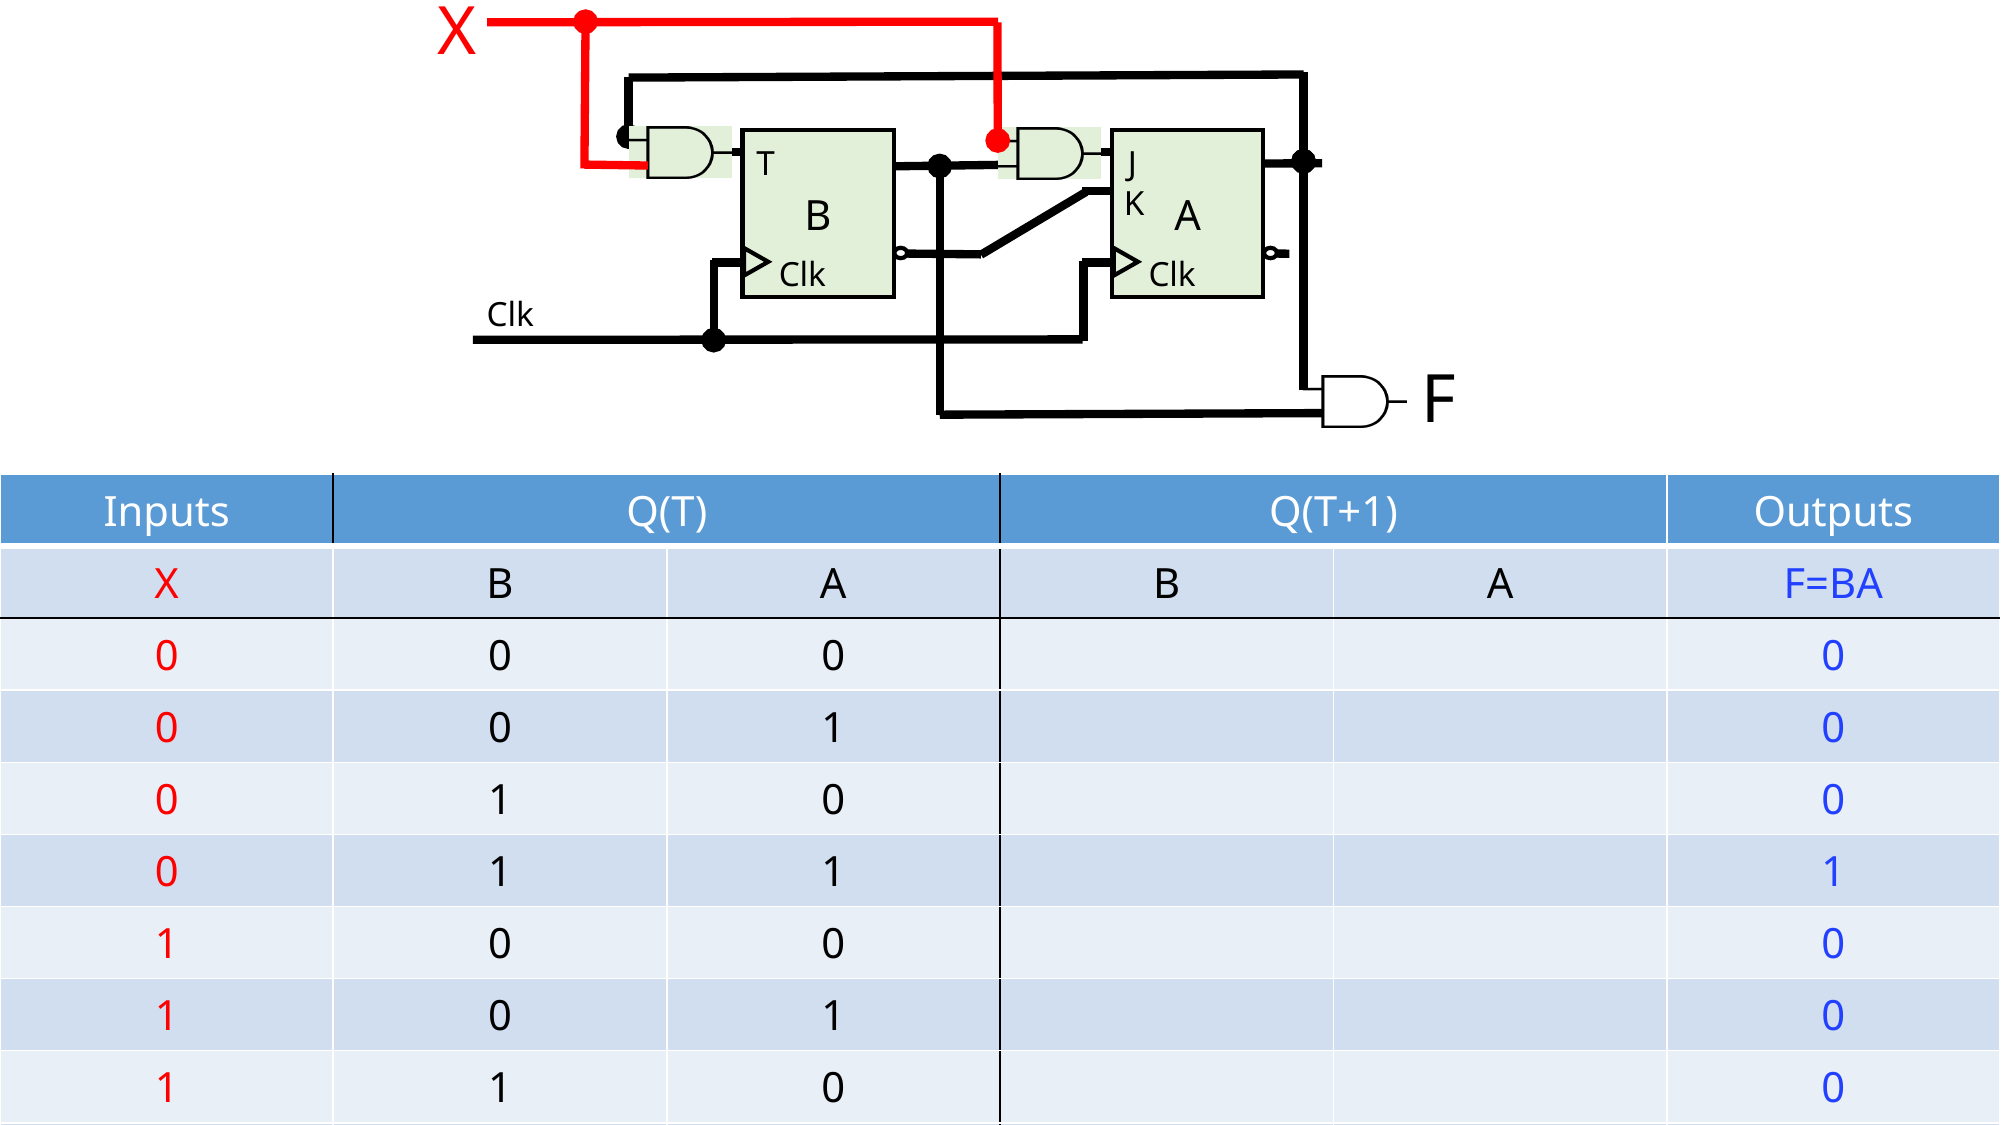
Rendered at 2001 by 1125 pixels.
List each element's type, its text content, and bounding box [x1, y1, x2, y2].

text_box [422, 0, 1471, 445]
table_cell [1334, 619, 1666, 689]
table_cell 0 [334, 979, 666, 1050]
table_cell [1001, 763, 1333, 834]
table_cell 1 [1, 979, 332, 1050]
table_cell [1001, 979, 1333, 1050]
table_cell [1334, 907, 1666, 978]
table_cell 0 [1, 619, 332, 689]
table_header Outputs [1668, 475, 1999, 543]
table_cell [1001, 619, 1333, 689]
table_cell 0 [334, 691, 666, 762]
table_cell 0 [668, 1051, 999, 1122]
table_cell 1 [668, 979, 999, 1050]
table_cell X [1, 549, 332, 617]
table_cell 0 [668, 619, 999, 689]
table_cell B [334, 549, 666, 617]
table_cell 0 [334, 619, 666, 689]
table_cell 1 [668, 835, 999, 906]
table_cell [1001, 1051, 1333, 1122]
table_cell 1 [1, 1051, 332, 1122]
table_cell [1001, 907, 1333, 978]
table_cell 0 [1668, 763, 1999, 834]
table_header Inputs [1, 475, 332, 543]
table_cell 0 [1, 763, 332, 834]
table_cell [1334, 835, 1666, 906]
table_cell [1334, 691, 1666, 762]
table_cell 1 [1, 907, 332, 978]
table_cell 0 [1, 691, 332, 762]
table_cell F=BA [1668, 549, 1999, 617]
table_cell 1 [1668, 835, 1999, 906]
table_cell 0 [1668, 691, 1999, 762]
table_cell 0 [1668, 1051, 1999, 1122]
table_cell 0 [1668, 619, 1999, 689]
table_cell A [1334, 549, 1666, 617]
table_cell A [668, 549, 999, 617]
table_cell 0 [668, 907, 999, 978]
table_cell [1001, 835, 1333, 906]
table_cell 1 [668, 691, 999, 762]
table_cell 0 [334, 907, 666, 978]
table_cell 1 [334, 835, 666, 906]
table_cell [1334, 763, 1666, 834]
table_cell [1001, 691, 1333, 762]
table_cell 0 [1668, 979, 1999, 1050]
table_cell 0 [1, 835, 332, 906]
table_cell 0 [1668, 907, 1999, 978]
table_cell 1 [334, 1051, 666, 1122]
table_cell 1 [334, 763, 666, 834]
table_cell [1334, 1051, 1666, 1122]
table_header Q(T+1) [1001, 475, 1666, 543]
table_cell [1334, 979, 1666, 1050]
table_cell 0 [668, 763, 999, 834]
table_cell B [1001, 549, 1333, 617]
table_header Q(T) [334, 475, 999, 543]
